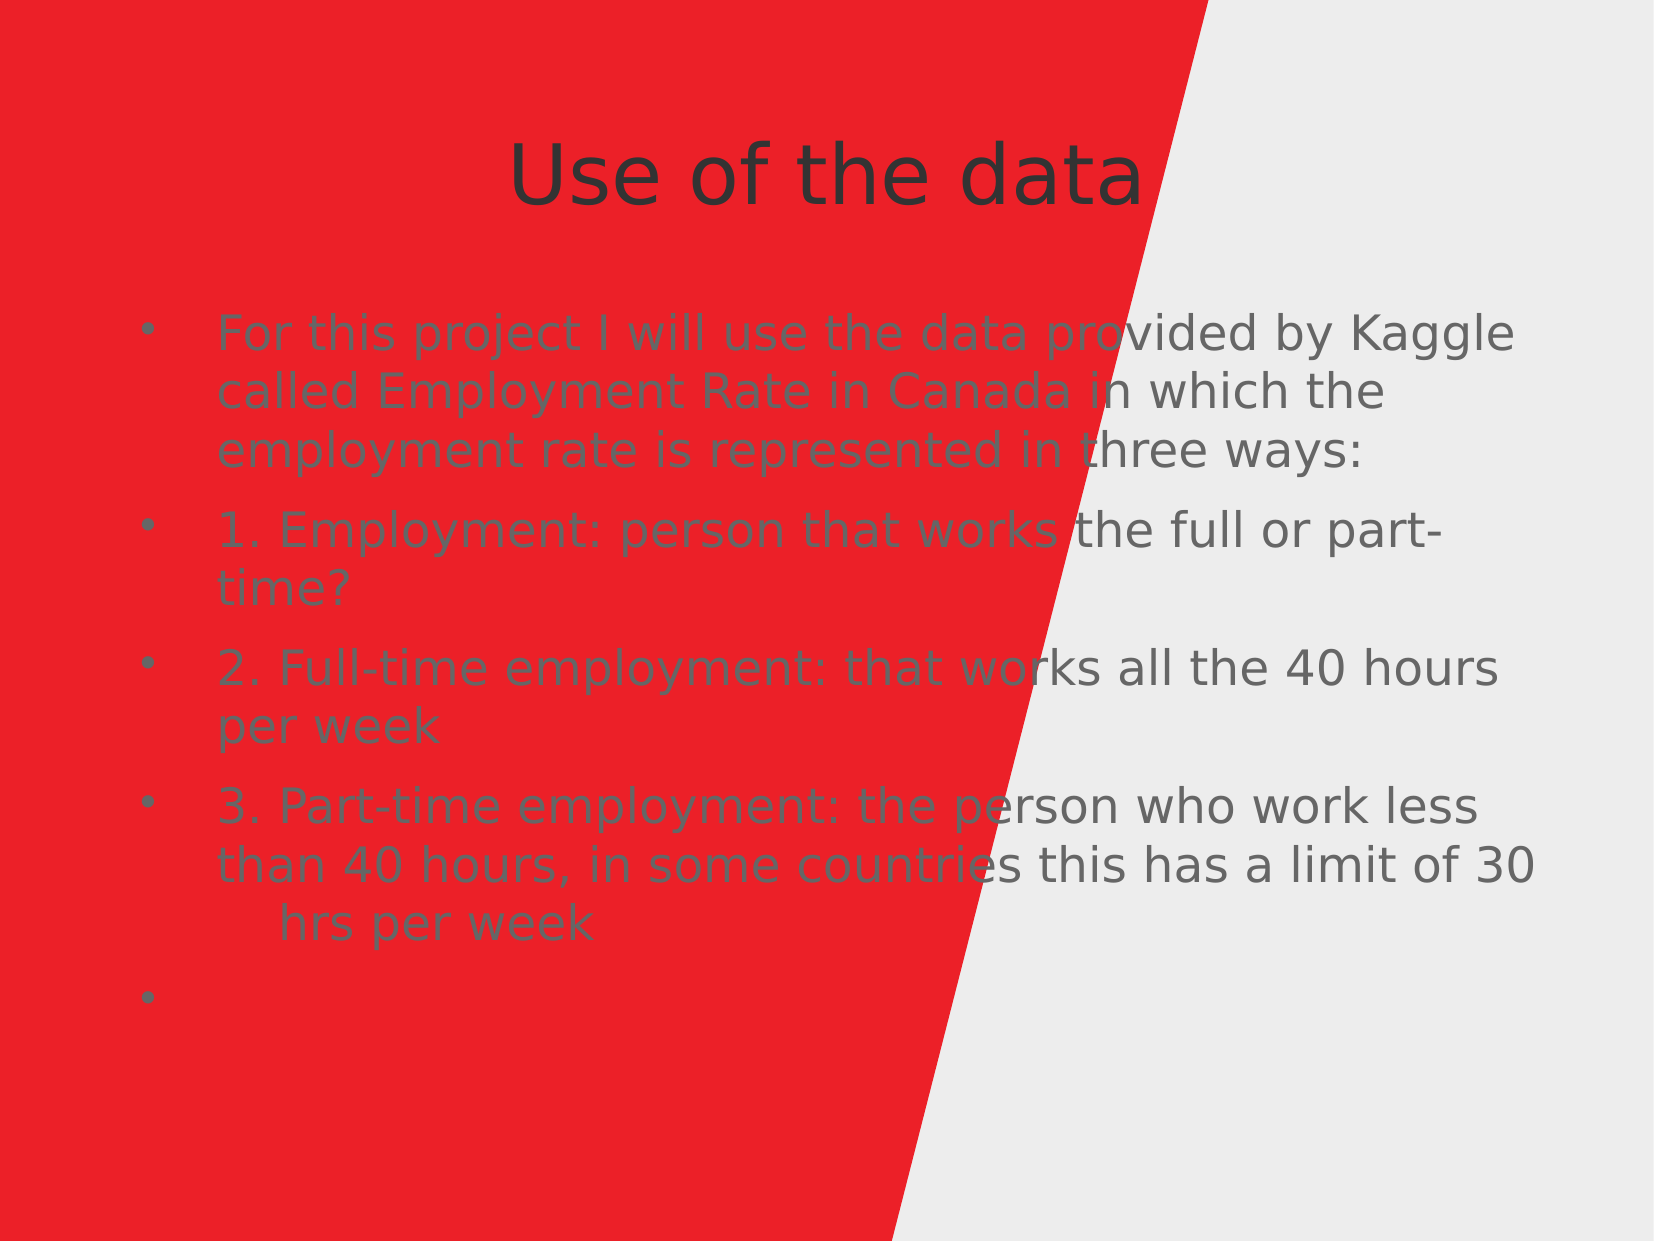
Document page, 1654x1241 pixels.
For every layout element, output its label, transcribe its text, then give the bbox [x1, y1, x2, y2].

text_box For this project I will use the data provided by Kaggle called Employment Rate in Canada in which the employment rate is represented in three ways: 1. Employment: person that works the full or part-time? 2. Full-time employment: that works all the 40 hours per week 3. Part-time employment: the person who work less than 40 hours, in some countries this has a limit of 30 hrs per week [114, 301, 1539, 1033]
text_box Use of the data [114, 73, 1539, 270]
